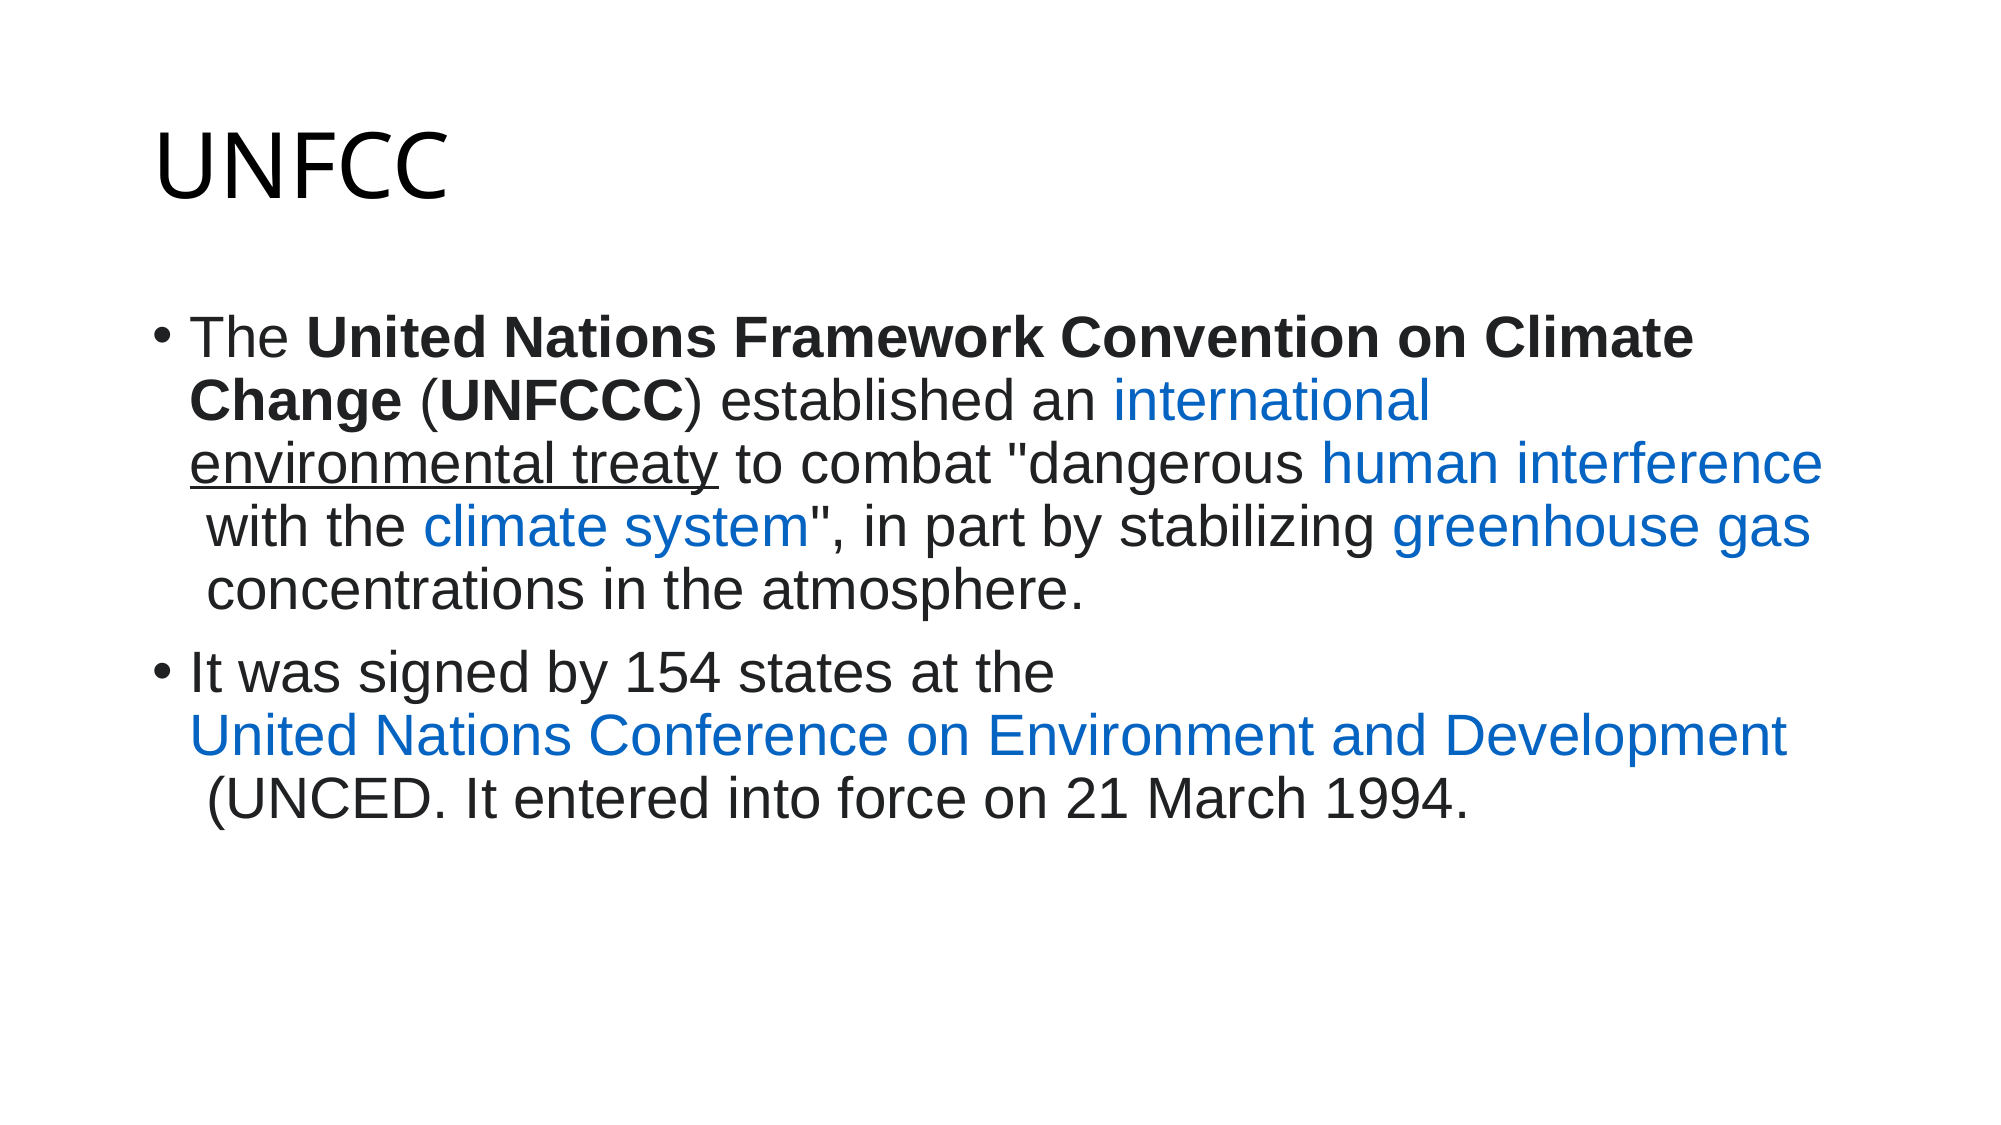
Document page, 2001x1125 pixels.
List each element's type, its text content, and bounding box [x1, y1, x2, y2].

title UNFCC [137, 59, 1863, 278]
list The United Nations Framework Convention on Climate Change (UNFCCC) established an international environmental treaty to combat "dangerous human interference with the climate system", in part by stabilizing greenhouse gas concentrations in the atmosphere. It was signed by 154 states at the United Nations Conference on Environment and Development (UNCED. It entered into force on 21 March 1994. [137, 299, 1863, 1014]
